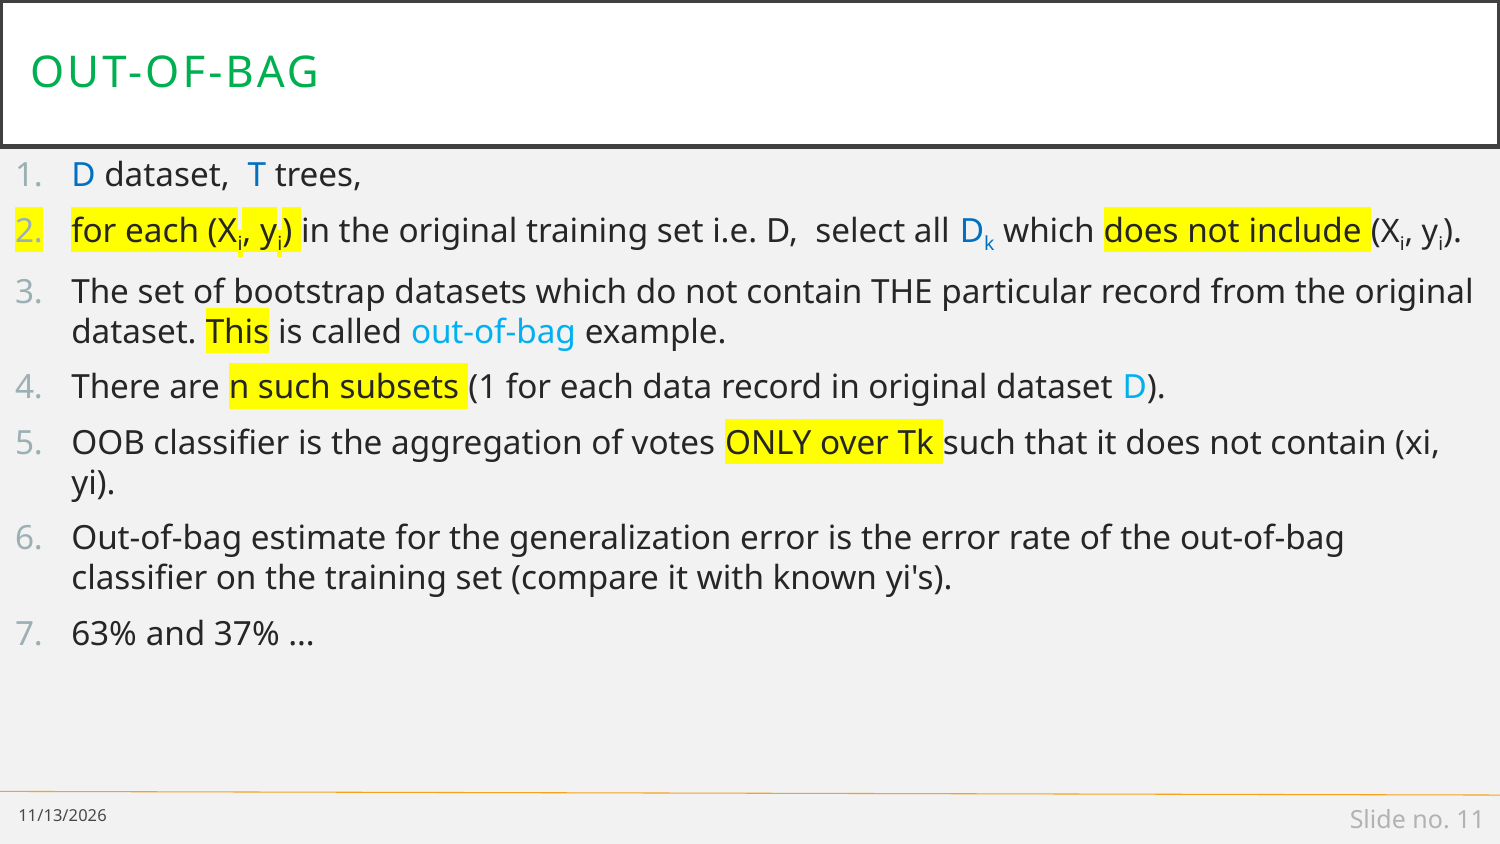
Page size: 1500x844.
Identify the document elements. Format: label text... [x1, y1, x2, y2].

list D dataset, T trees, for each (Xi, yi) in the original training set i.e. D, select all Dk which does not include (Xi, yi). The set of bootstrap datasets which do not contain THE particular record from the original dataset. This is called out-of-bag example. There are n such subsets (1 for each data record in original dataset D). OOB classifier is the aggregation of votes ONLY over Tk such that it does not contain (xi, yi). Out-of-bag estimate for the generalization error is the error rate of the out-of-bag classifier on the training set (compare it with known yi's). 63% and 37% … [0, 146, 1500, 798]
title Out-of-bag [0, 0, 1500, 146]
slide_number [0, 796, 122, 837]
slide_number Slide no. 11 [1162, 797, 1500, 843]
